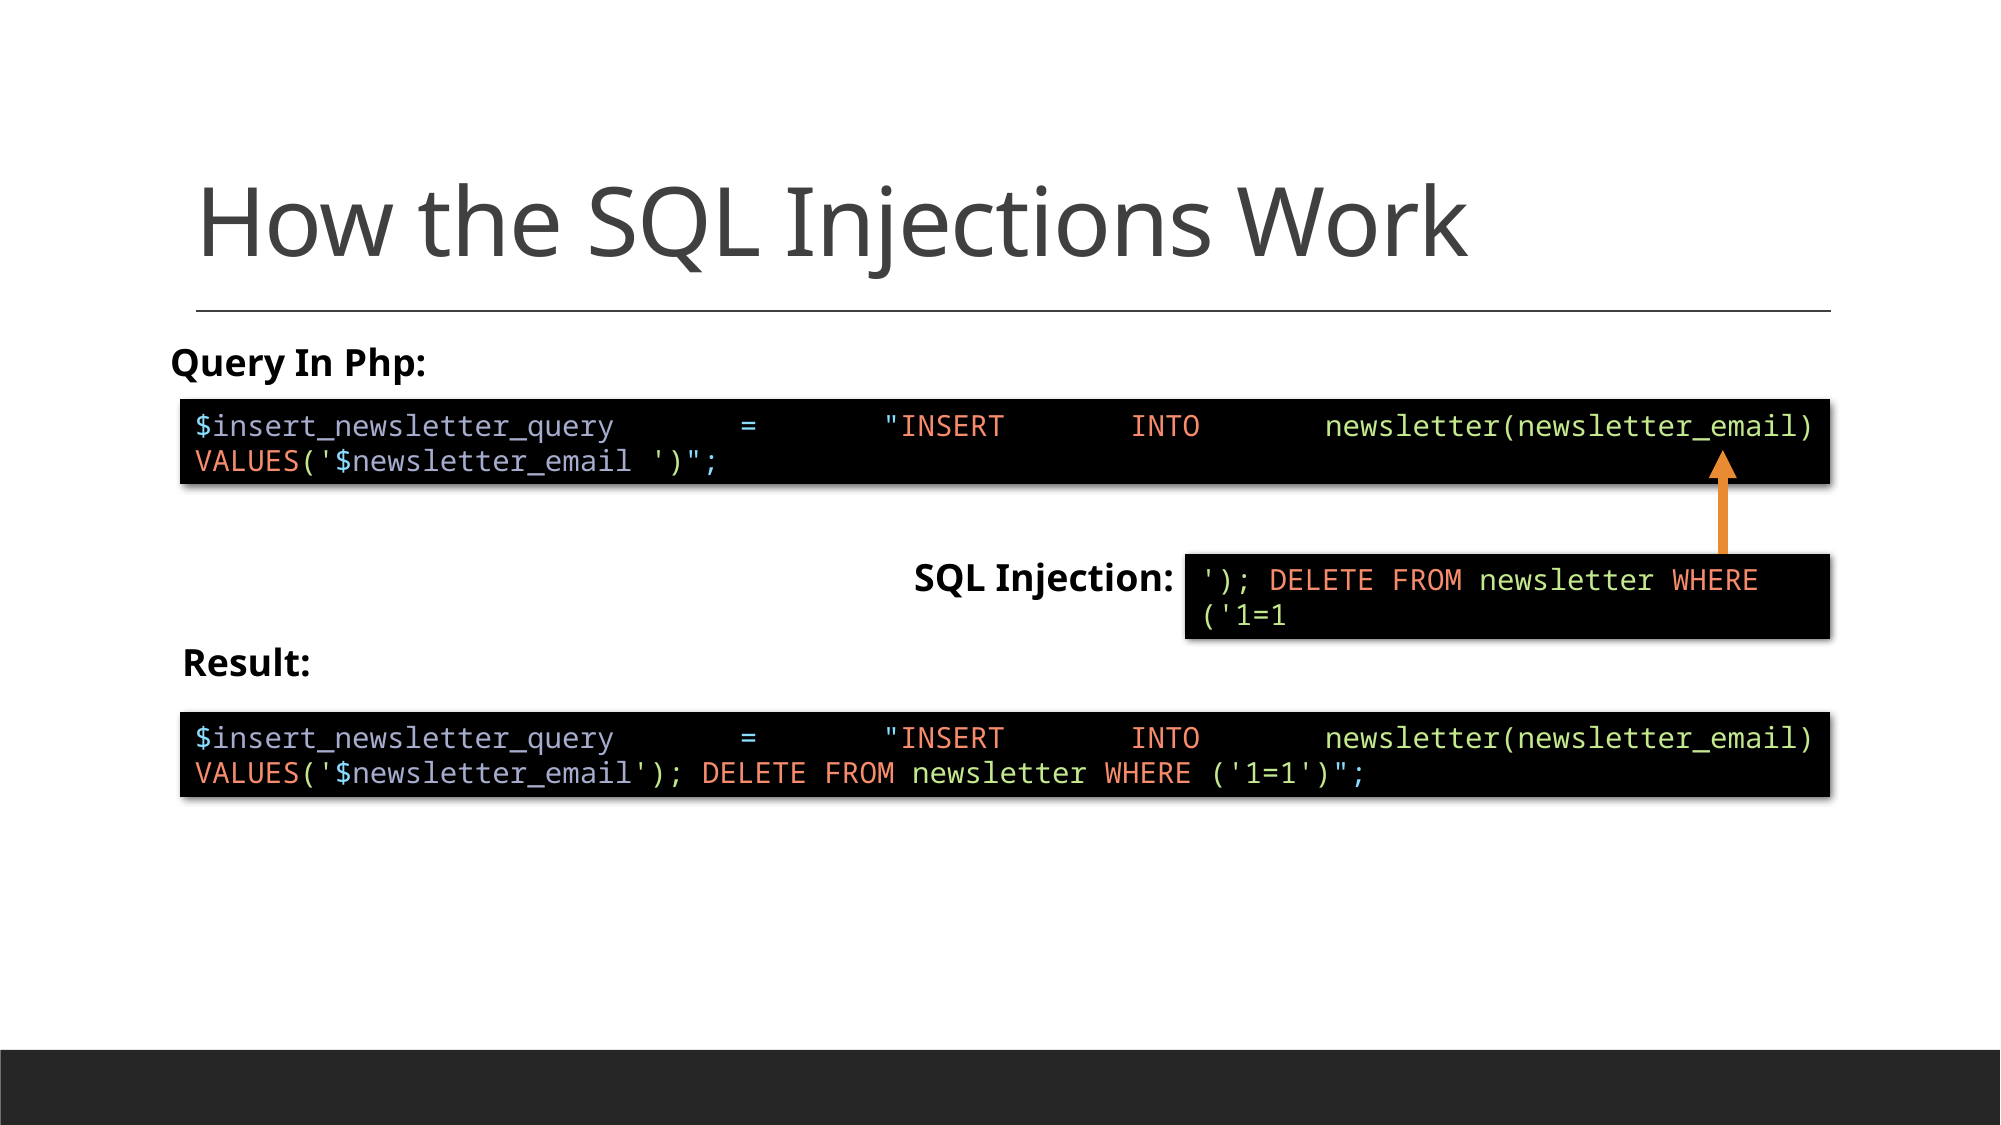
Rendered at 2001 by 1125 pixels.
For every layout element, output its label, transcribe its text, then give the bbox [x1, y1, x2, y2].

text_box Result: [167, 631, 326, 692]
text_box Query In Php: [155, 331, 442, 392]
text_box SQL Injection: [899, 546, 1190, 607]
text_box $insert_newsletter_query = "INSERT INTO newsletter(newsletter_email) VALUES('$newsletter_email ')"; [179, 399, 1830, 485]
text_box '); DELETE FROM newsletter WHERE ('1=1 [1184, 554, 1830, 639]
title How the SQL Injections Work [180, 47, 1830, 285]
text_box $insert_newsletter_query = "INSERT INTO newsletter(newsletter_email) VALUES('$newsletter_email'); DELETE FROM newsletter WHERE ('1=1')"; [179, 711, 1830, 797]
